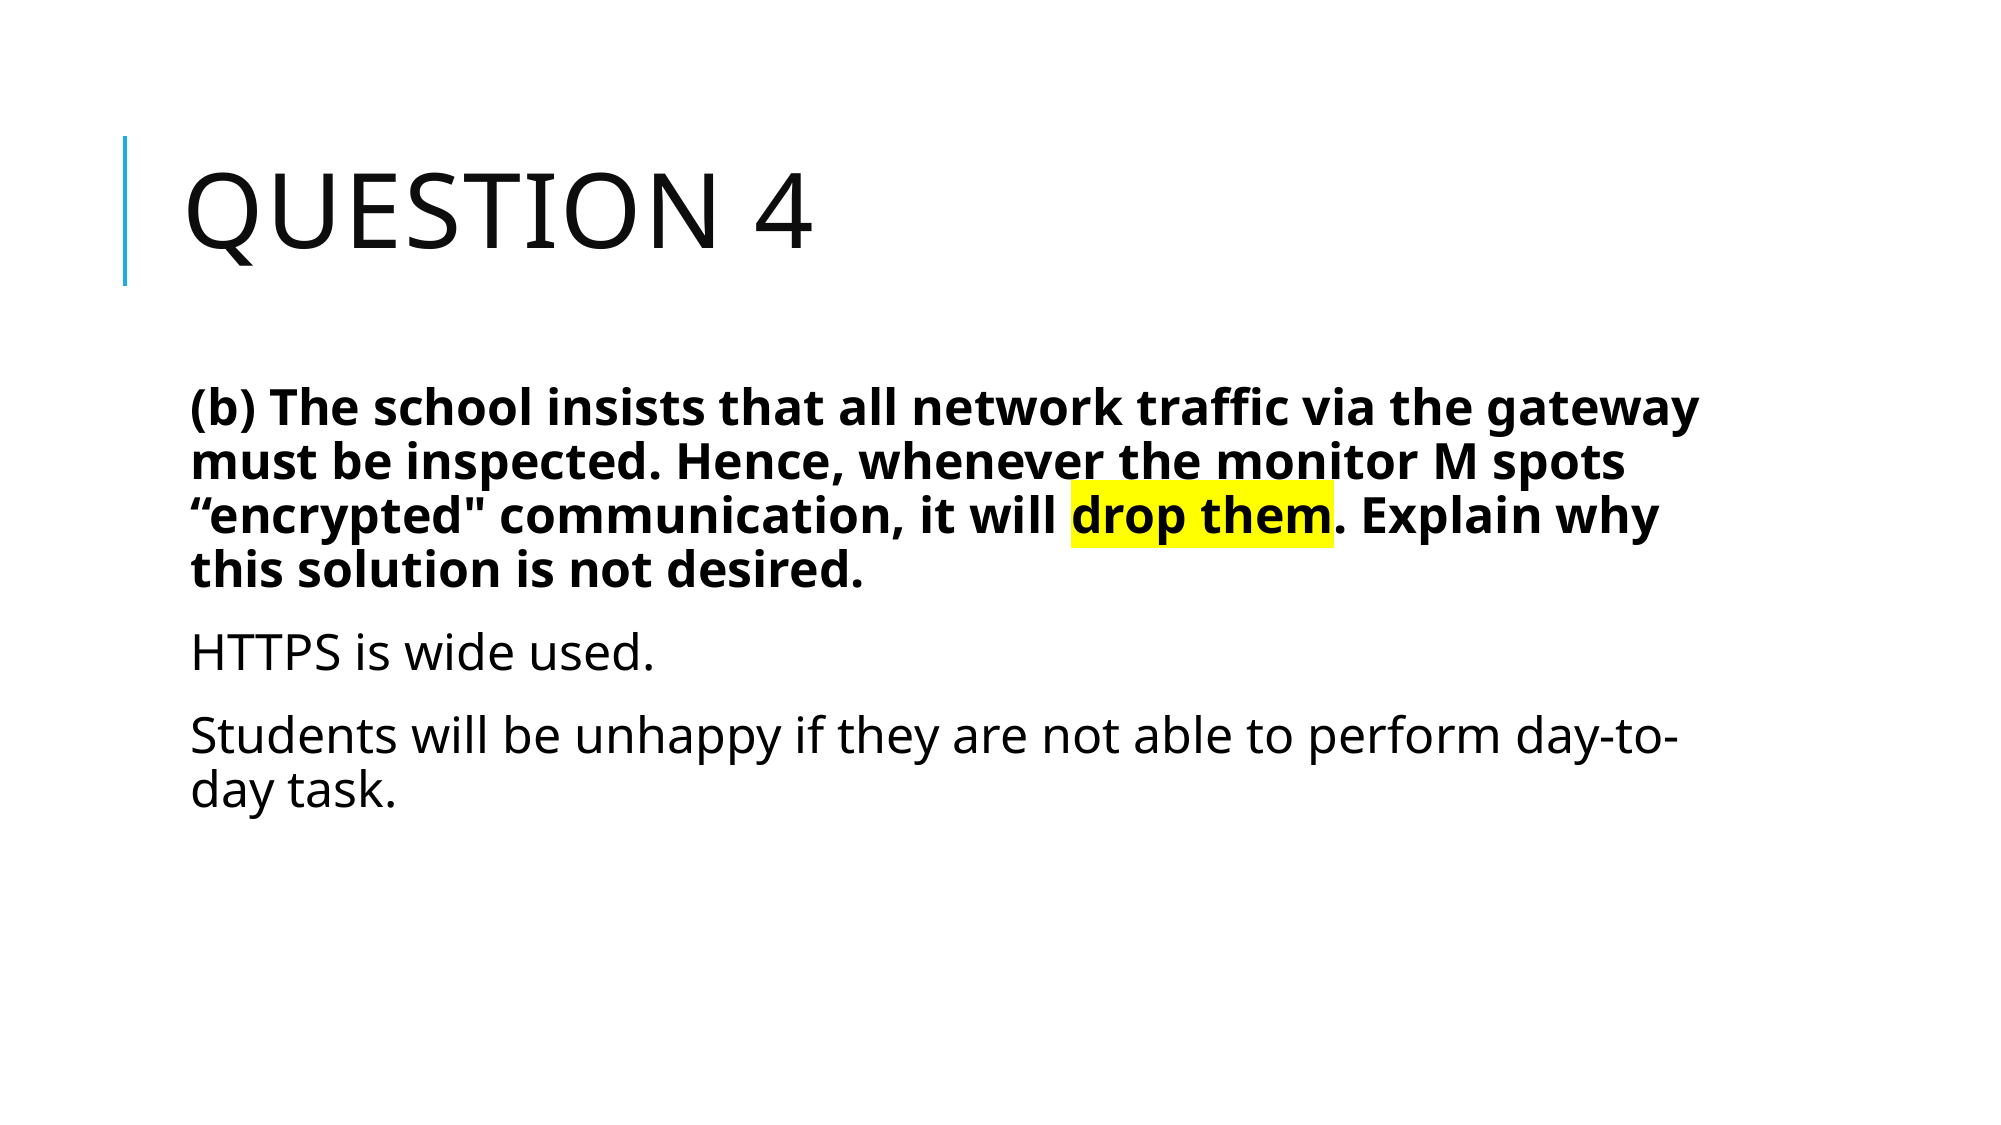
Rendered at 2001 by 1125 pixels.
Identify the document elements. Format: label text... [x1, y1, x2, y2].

list (b) The school insists that all network traffic via the gateway must be inspected. Hence, whenever the monitor M spots “encrypted" communication, it will drop them. Explain why this solution is not desired. HTTPS is wide used. Students will be unhappy if they are not able to perform day-to-day task. [168, 375, 1763, 1035]
title Question 4 [168, 96, 1763, 342]
